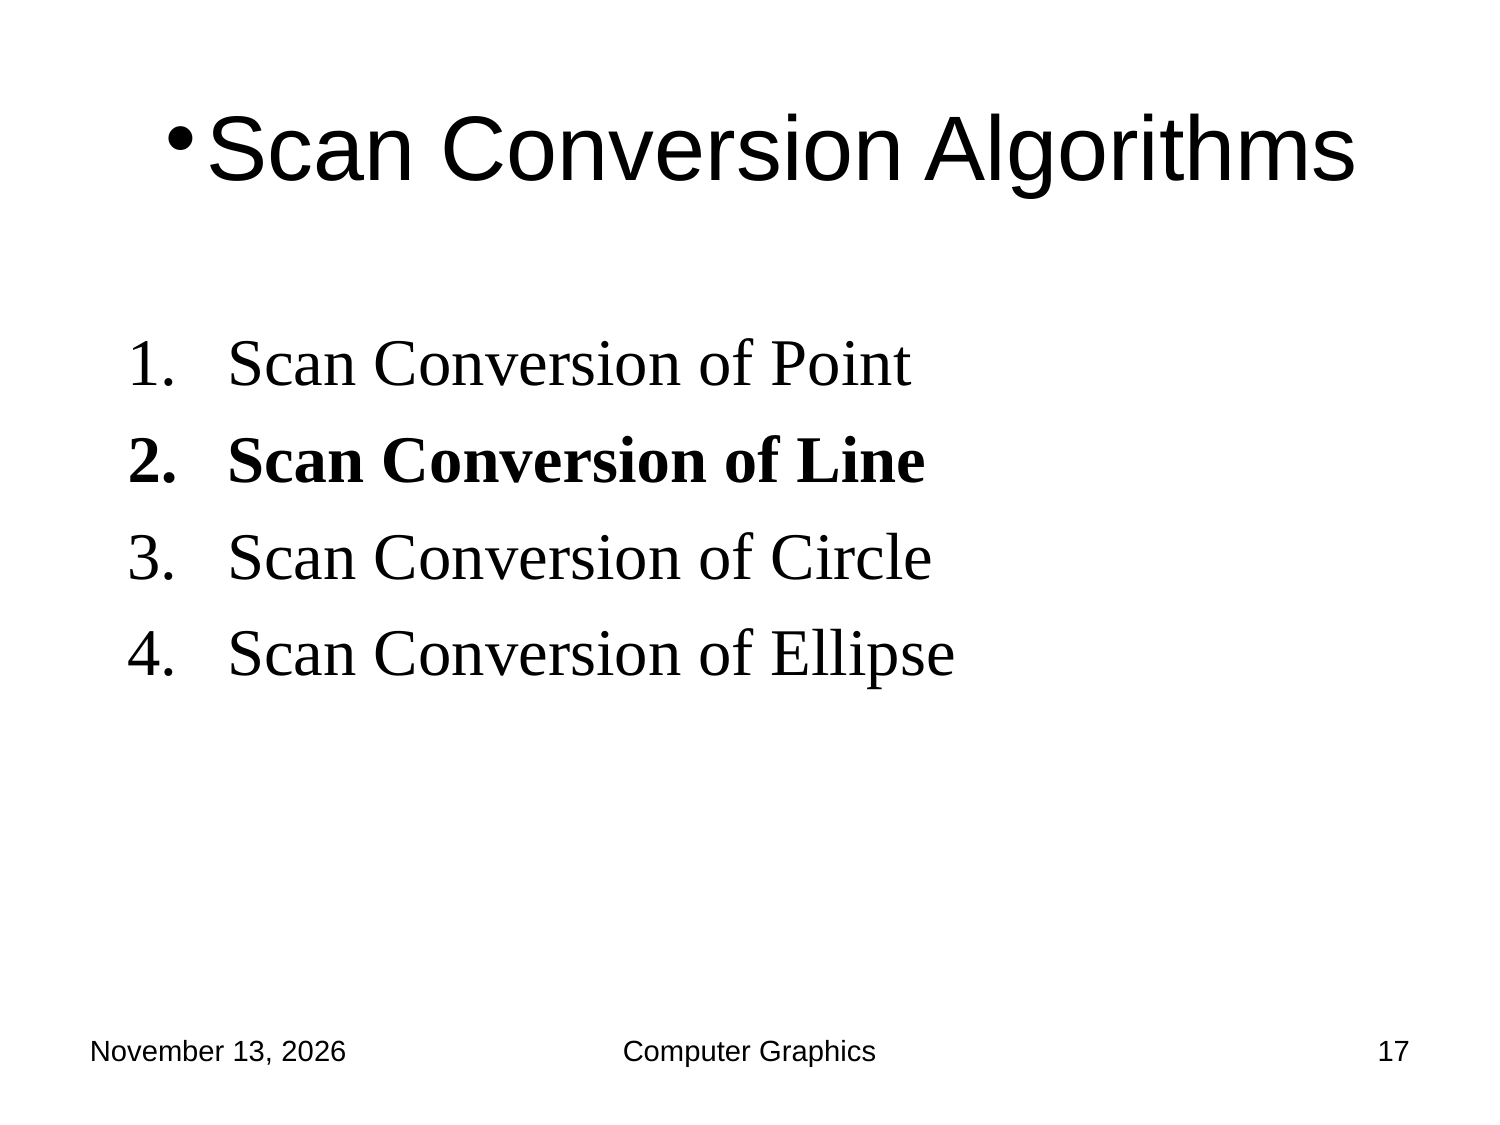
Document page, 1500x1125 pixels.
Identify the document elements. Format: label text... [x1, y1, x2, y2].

text_box 1 [1074, 1024, 1425, 1103]
text_box Scan Conversion Algorithms [125, 49, 1400, 238]
text_box Computer Graphics [512, 1024, 988, 1103]
text_box Scan Conversion of Point Scan Conversion of Line Scan Conversion of Circle Scan Conversion of Ellipse [112, 249, 1438, 975]
text_box Wednesday, February 16, 2022 [74, 1024, 425, 1103]
